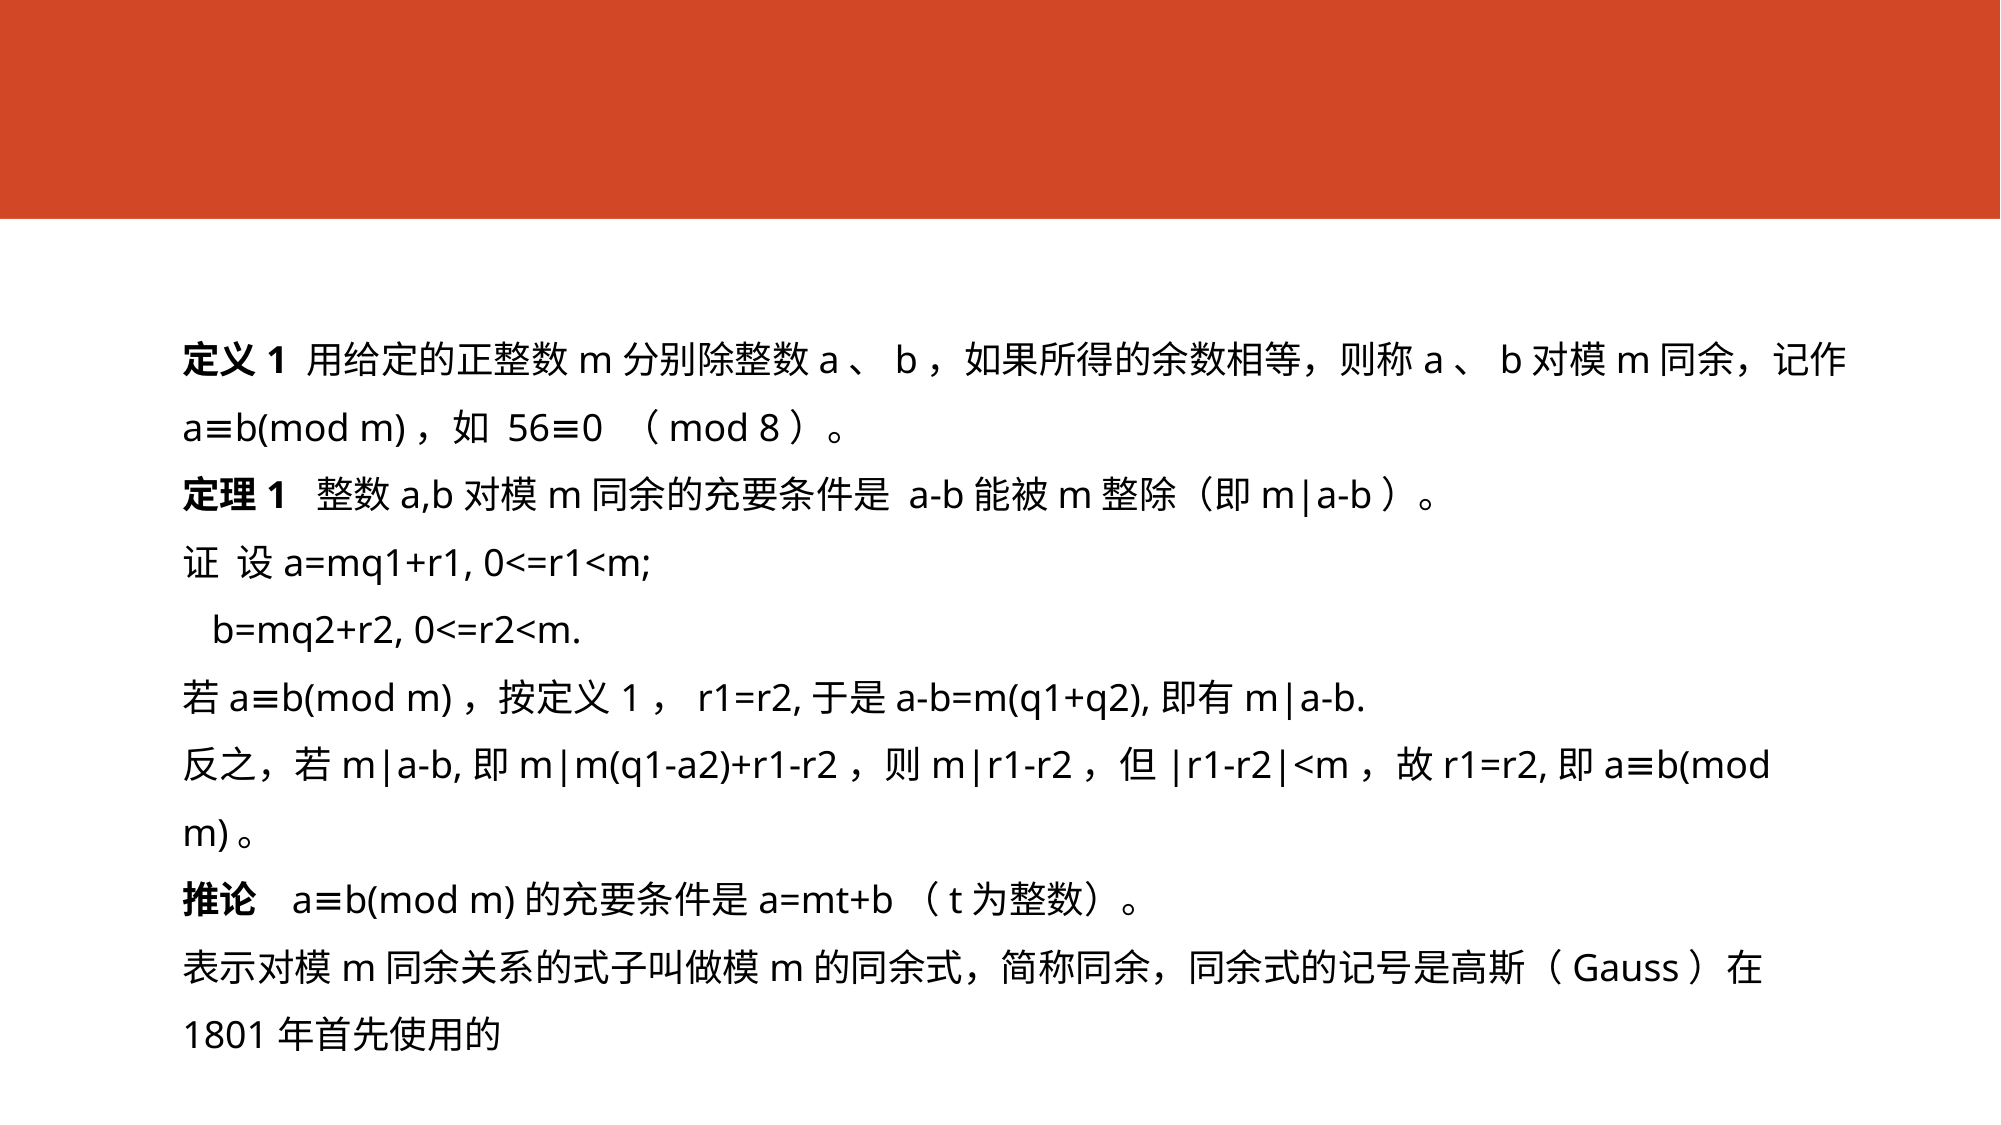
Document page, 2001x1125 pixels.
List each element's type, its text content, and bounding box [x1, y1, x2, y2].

text_box 定义1 用给定的正整数m分别除整数a、b，如果所得的余数相等，则称a、b对模m同余，记作a≡b(mod m)，如 56≡0 （mod 8）。 定理1 整数a,b对模m同余的充要条件是 a-b能被m整除（即m|a-b）。 证 设a=mq1+r1, 0<=r1<m; b=mq2+r2, 0<=r2<m. 若a≡b(mod m)，按定义1，r1=r2,于是a-b=m(q1+q2),即有m|a-b. 反之，若m|a-b,即m|m(q1-a2)+r1-r2，则m|r1-r2，但|r1-r2|<m，故r1=r2,即a≡b(mod m)。 推论 a≡b(mod m)的充要条件是a=mt+b（t为整数）。 表示对模m同余关系的式子叫做模m的同余式，简称同余，同余式的记号是高斯（Gauss）在1801年首先使用的 [167, 306, 1863, 1064]
